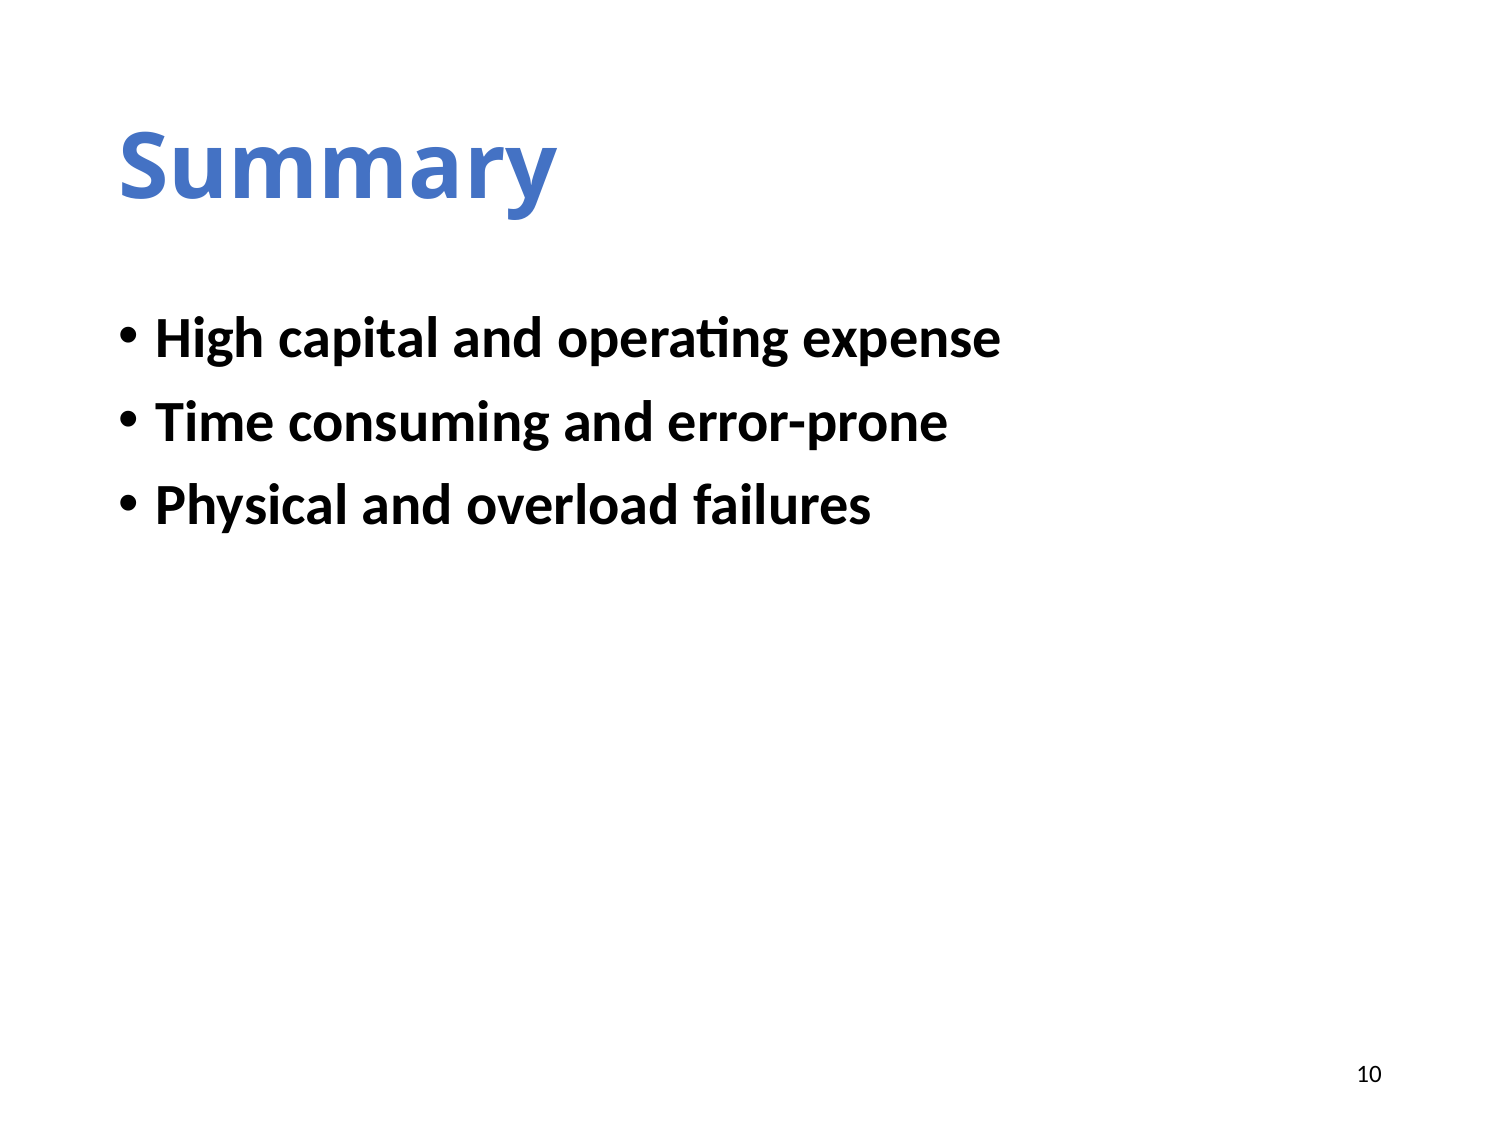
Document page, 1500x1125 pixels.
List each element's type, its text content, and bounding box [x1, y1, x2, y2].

list High capital and operating expense Time consuming and error-prone Physical and overload failures [103, 299, 1397, 1014]
slide_number 10 [1059, 1042, 1397, 1103]
title Summary [103, 59, 1397, 278]
